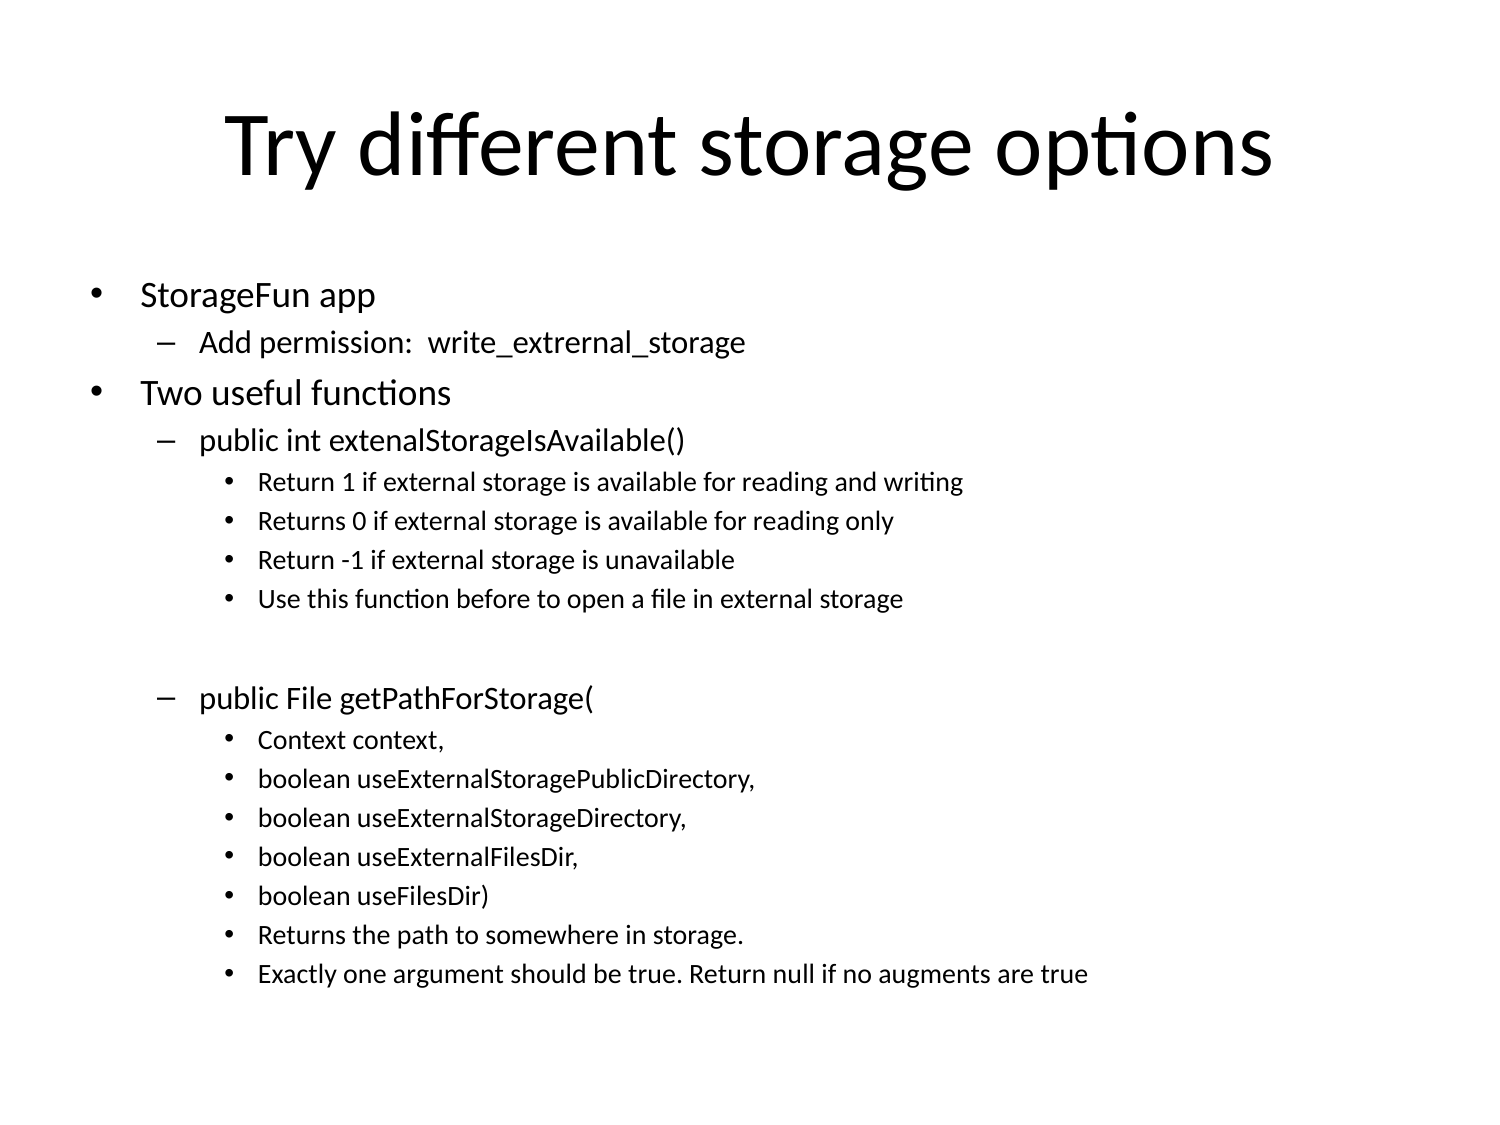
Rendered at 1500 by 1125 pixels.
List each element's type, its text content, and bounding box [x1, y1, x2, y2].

list StorageFun app Add permission: write_extrernal_storage Two useful functions public int extenalStorageIsAvailable() Return 1 if external storage is available for reading and writing Returns 0 if external storage is available for reading only Return -1 if external storage is unavailable Use this function before to open a file in external storage public File getPathForStorage( Context context, boolean useExternalStoragePublicDirectory, boolean useExternalStorageDirectory, boolean useExternalFilesDir, boolean useFilesDir) Returns the path to somewhere in storage. Exactly one argument should be true. Return null if no augments are true [75, 262, 1425, 1005]
title Try different storage options [75, 45, 1425, 233]
